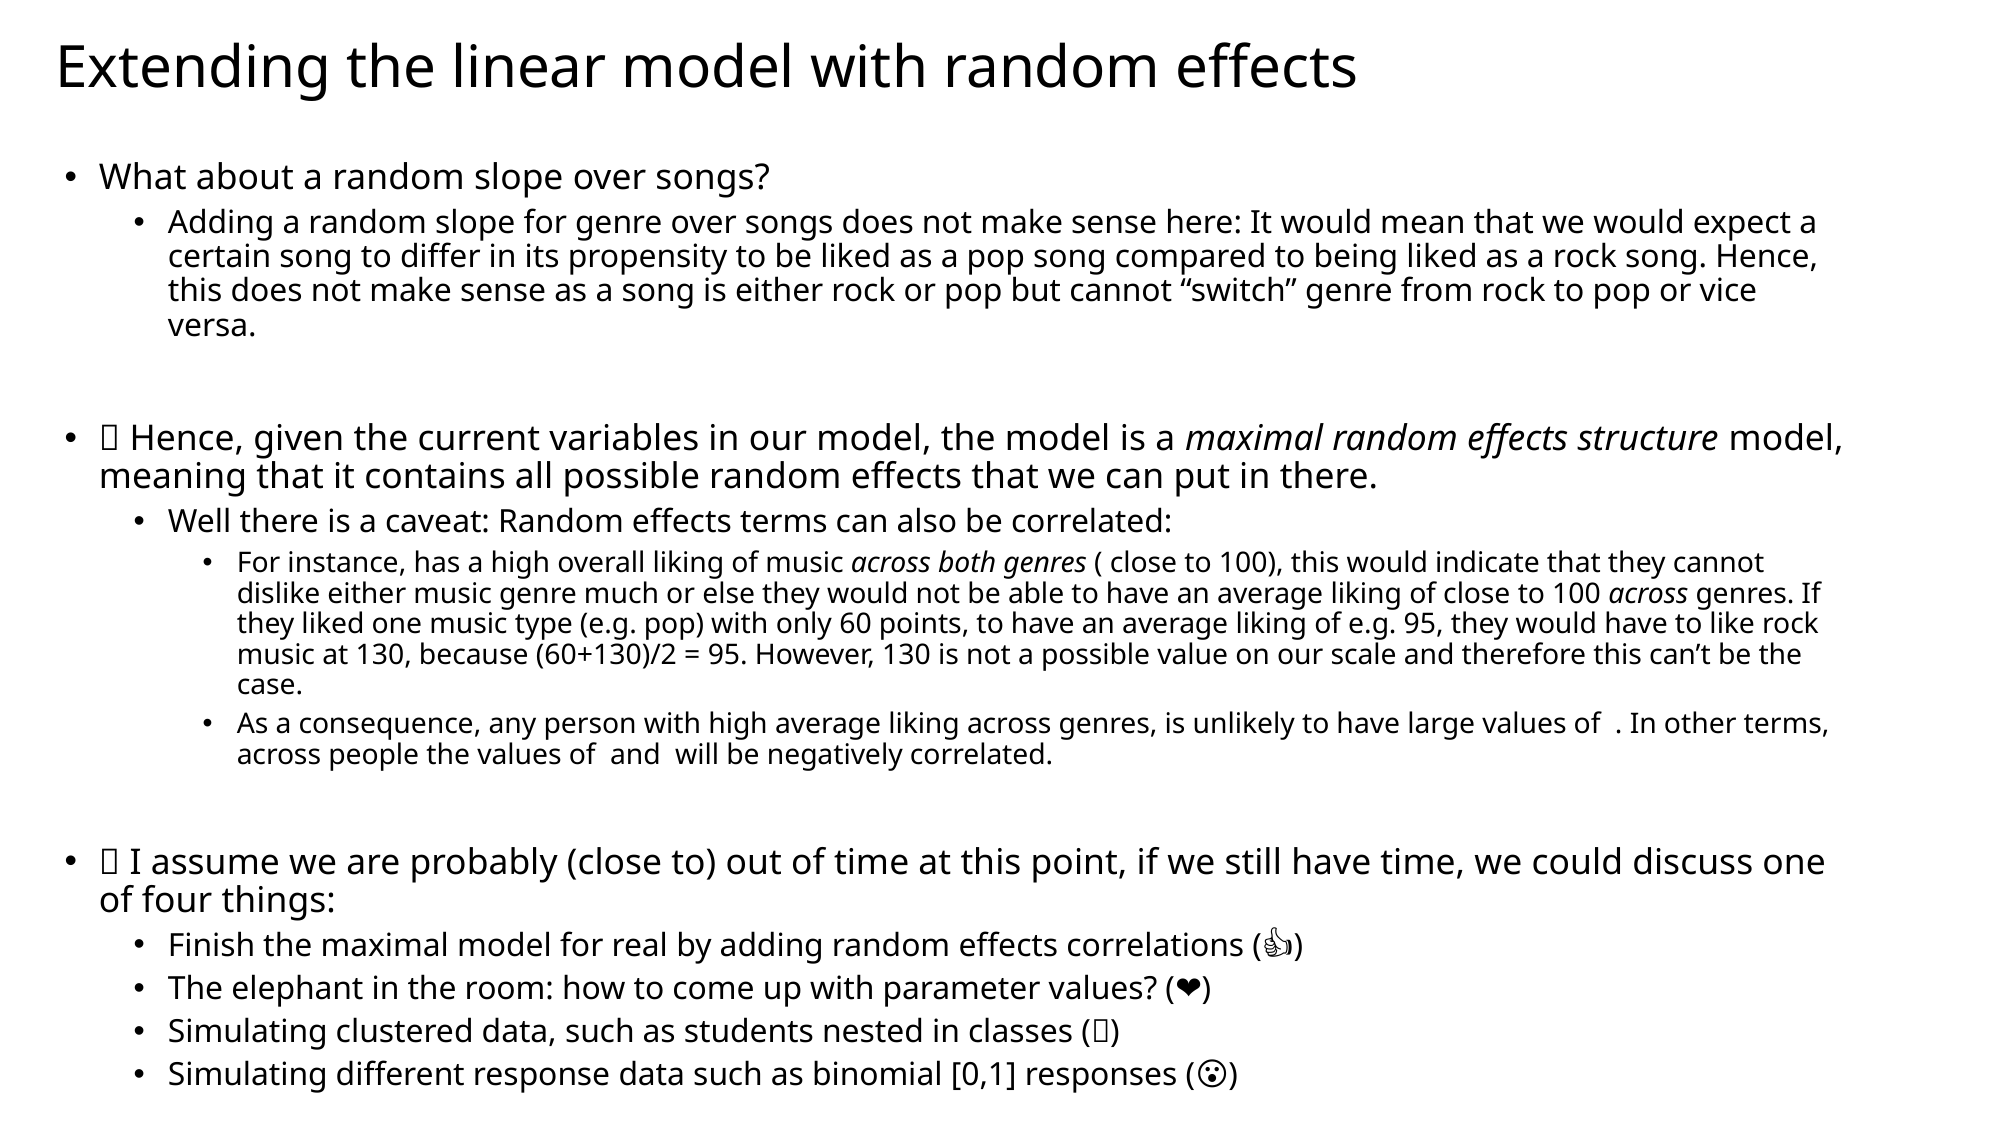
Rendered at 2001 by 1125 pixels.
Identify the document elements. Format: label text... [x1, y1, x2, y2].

title Extending the linear model with random effects [40, 22, 1960, 115]
